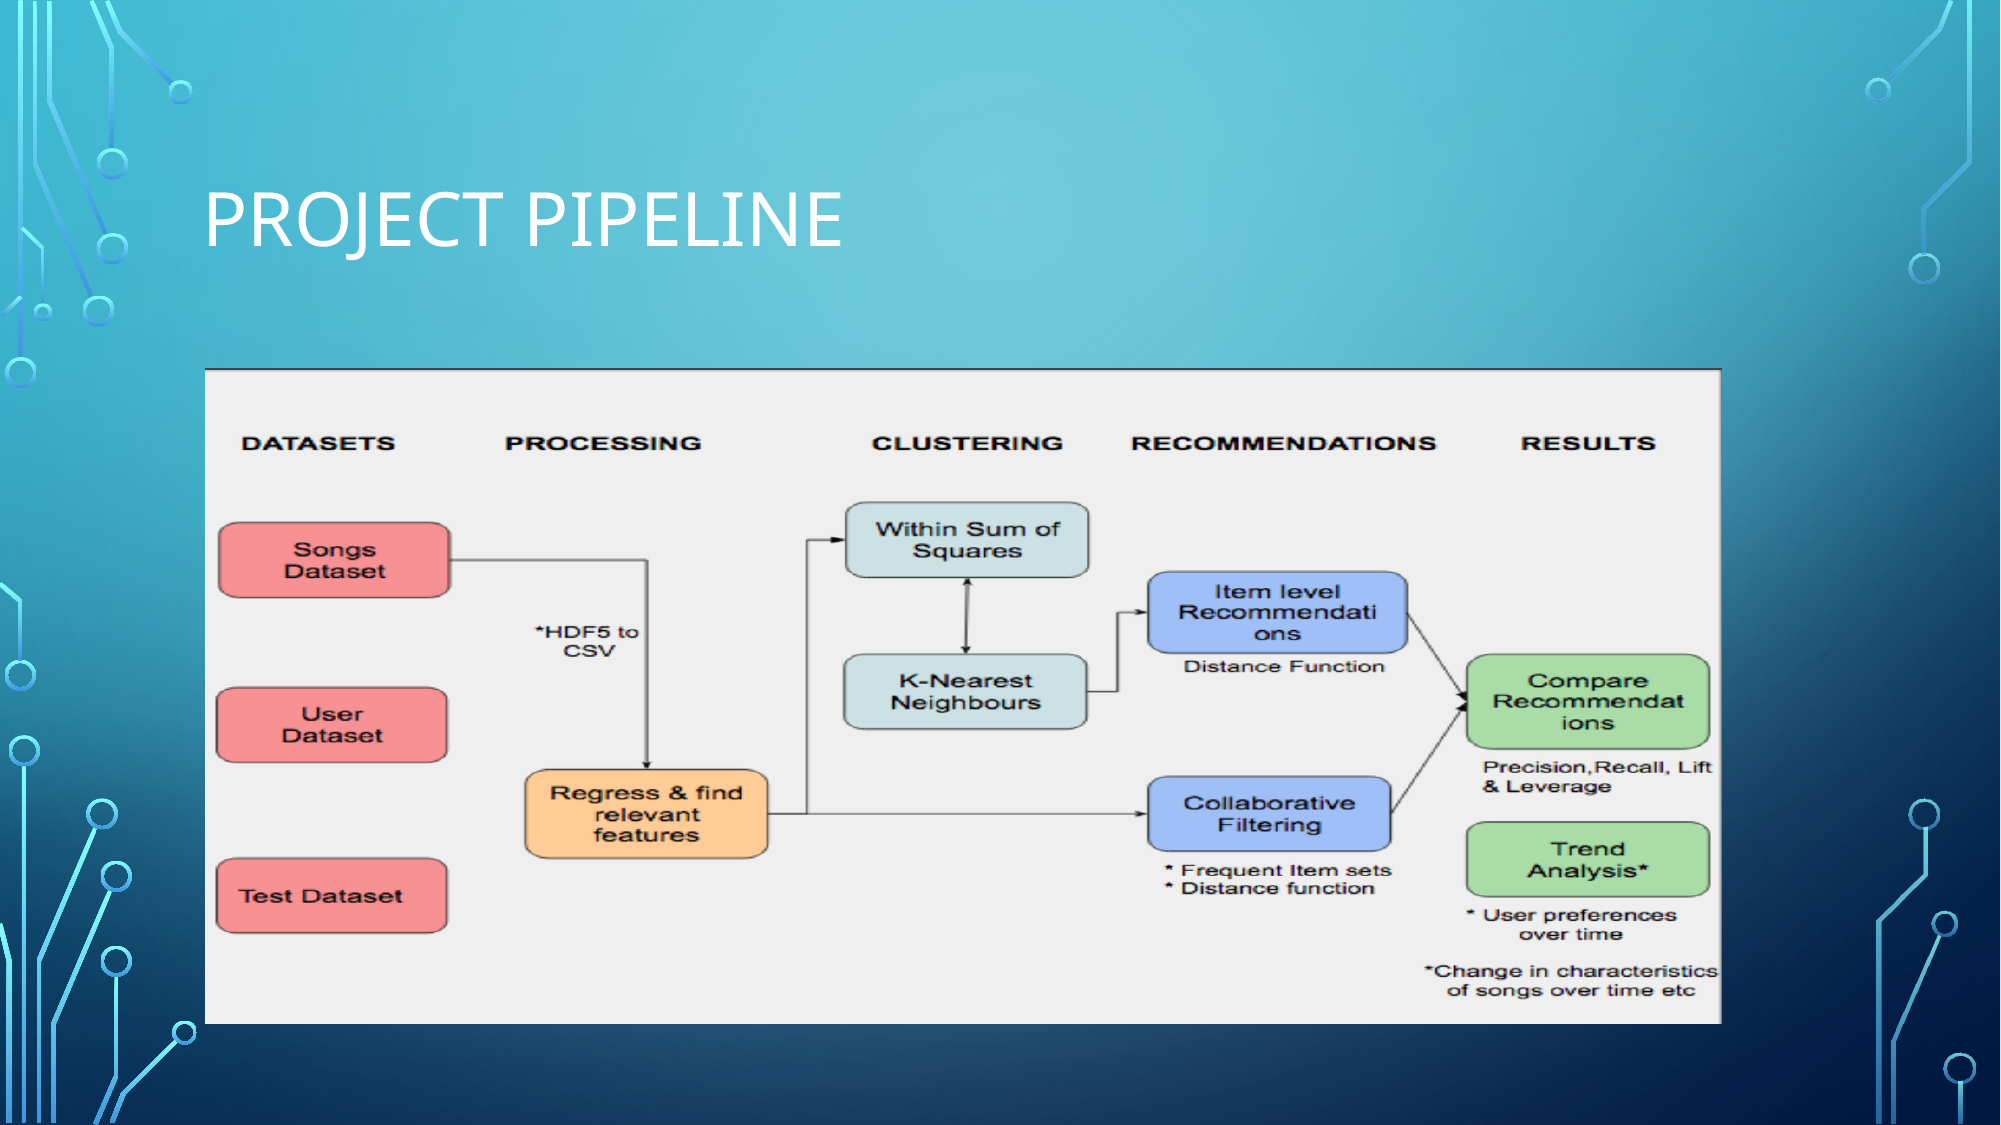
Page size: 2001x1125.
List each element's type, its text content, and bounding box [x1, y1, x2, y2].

title Project Pipeline [187, 101, 1813, 344]
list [205, 368, 1722, 1024]
